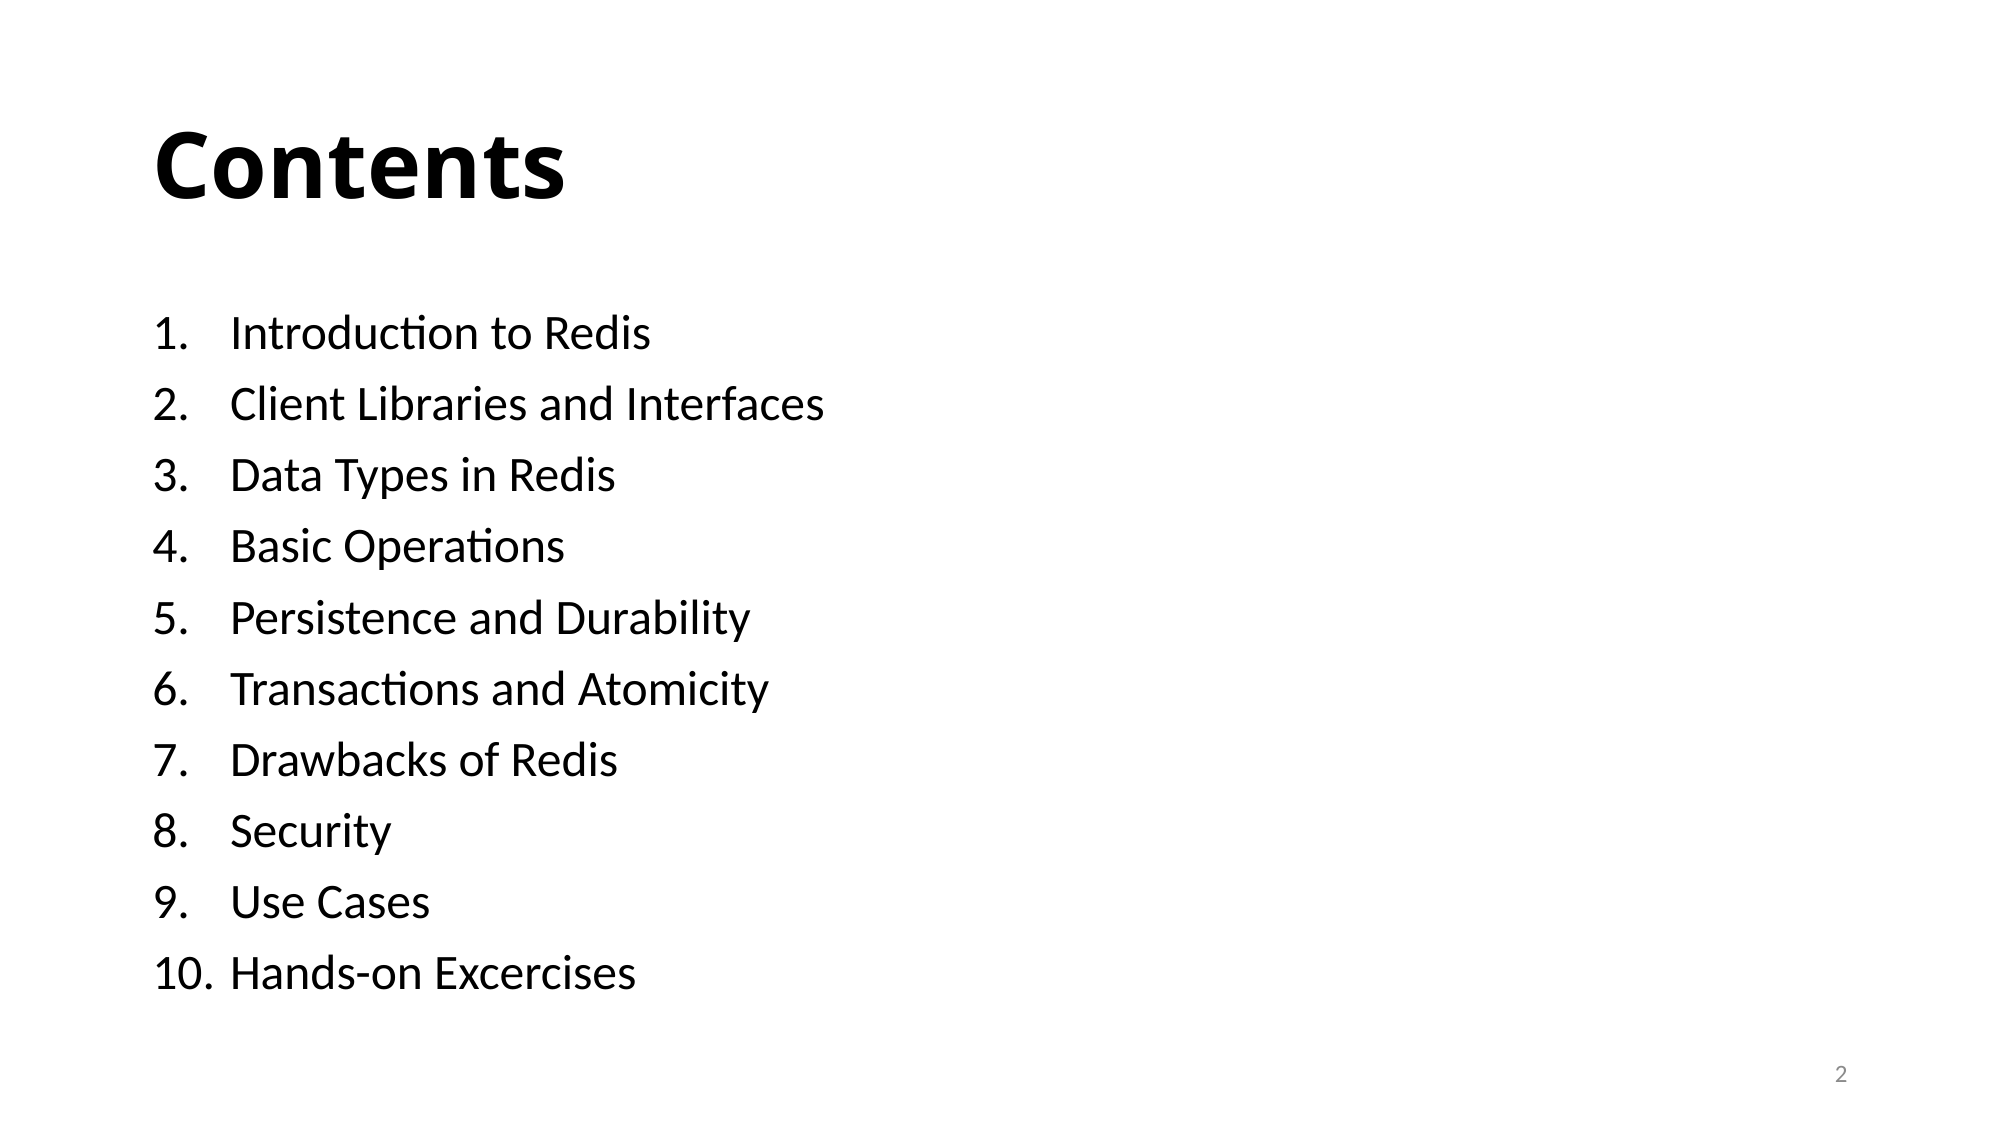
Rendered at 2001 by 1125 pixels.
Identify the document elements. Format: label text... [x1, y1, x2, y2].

list Introduction to Redis Client Libraries and Interfaces Data Types in Redis Basic Operations Persistence and Durability Transactions and Atomicity Drawbacks of Redis Security Use Cases Hands-on Excercises [137, 299, 1863, 1014]
title Contents [137, 59, 1863, 278]
slide_number 2 [1412, 1042, 1863, 1103]
